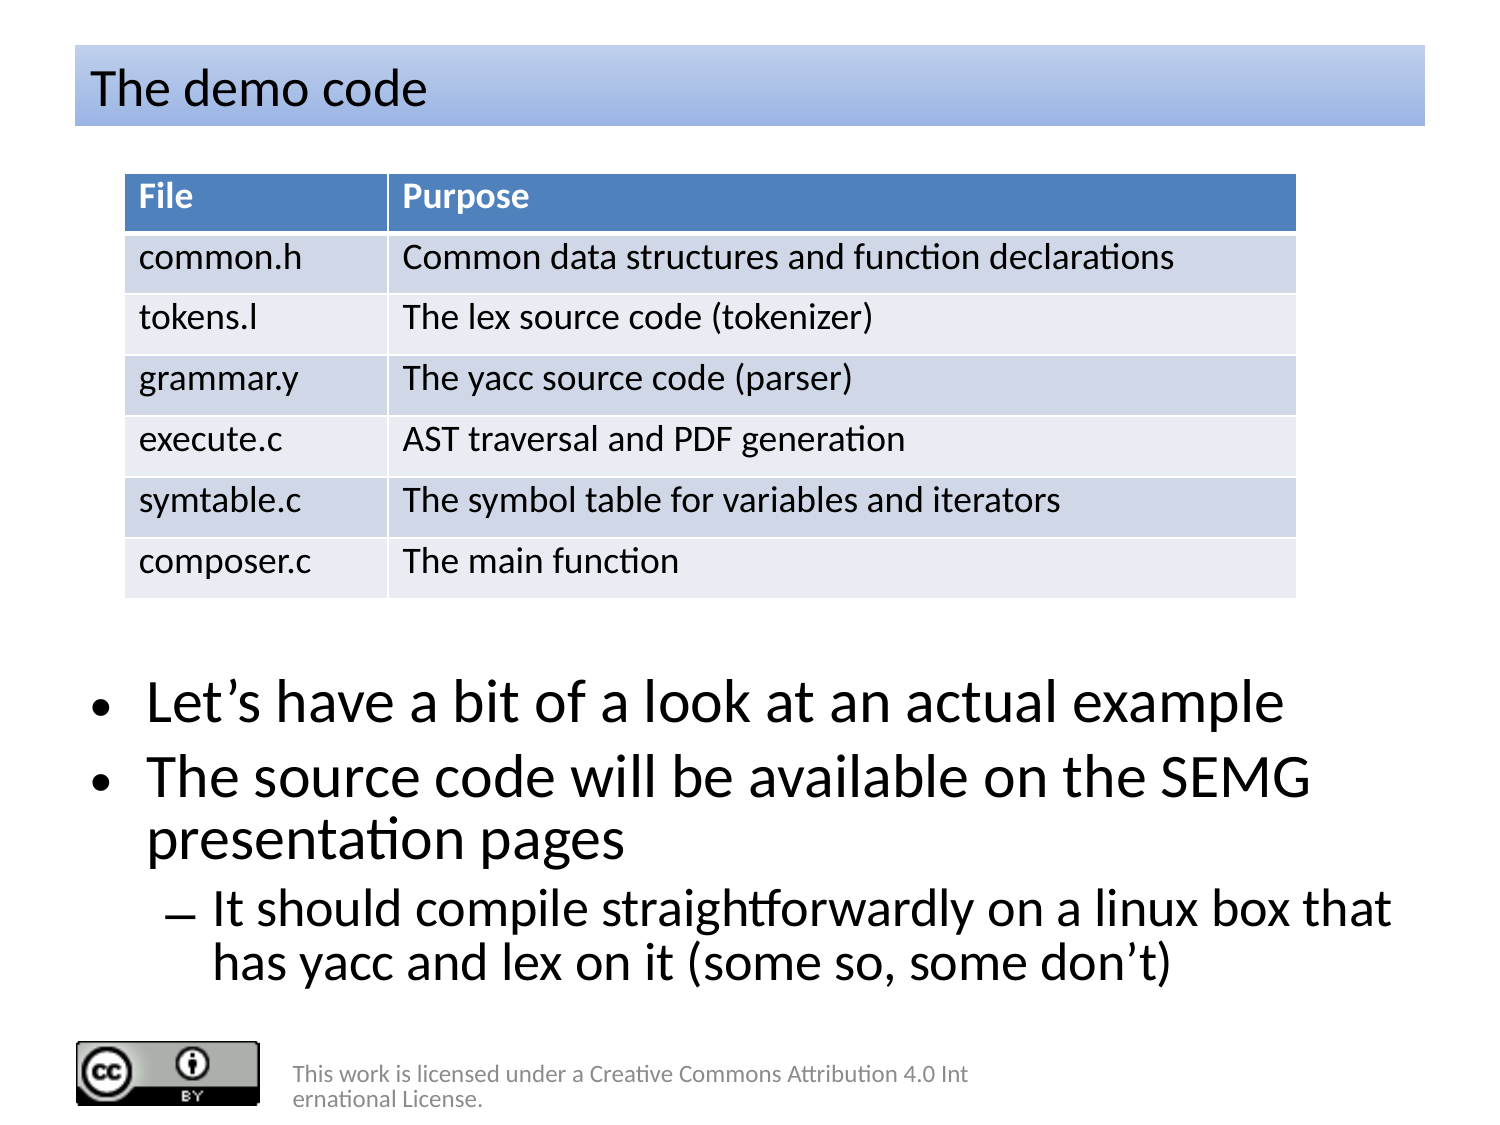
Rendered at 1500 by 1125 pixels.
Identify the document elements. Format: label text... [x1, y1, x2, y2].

table_cell common.h [125, 236, 387, 293]
table_header File [125, 174, 387, 231]
picture [76, 1041, 260, 1106]
table_cell AST traversal and PDF generation [389, 417, 1296, 476]
footer This work is licensed under a Creative Commons Attribution 4.0 International License. [277, 1042, 988, 1103]
title The demo code [75, 45, 1425, 126]
table_cell Common data structures and function declarations [389, 236, 1296, 293]
table_cell grammar.y [125, 356, 387, 415]
table_cell composer.c [125, 539, 387, 598]
table_cell execute.c [125, 417, 387, 476]
table_cell The lex source code (tokenizer) [389, 295, 1296, 354]
table_header Purpose [389, 174, 1296, 231]
table_cell The main function [389, 539, 1296, 598]
table_cell symtable.c [125, 478, 387, 537]
list Let’s have a bit of a look at an actual example The source code will be available on the SEMG presentation pages It should compile straightforwardly on a linux box that has yacc and lex on it (some so, some don’t) [75, 668, 1425, 1005]
table_cell The yacc source code (parser) [389, 356, 1296, 415]
table_cell The symbol table for variables and iterators [389, 478, 1296, 537]
table_cell tokens.l [125, 295, 387, 354]
